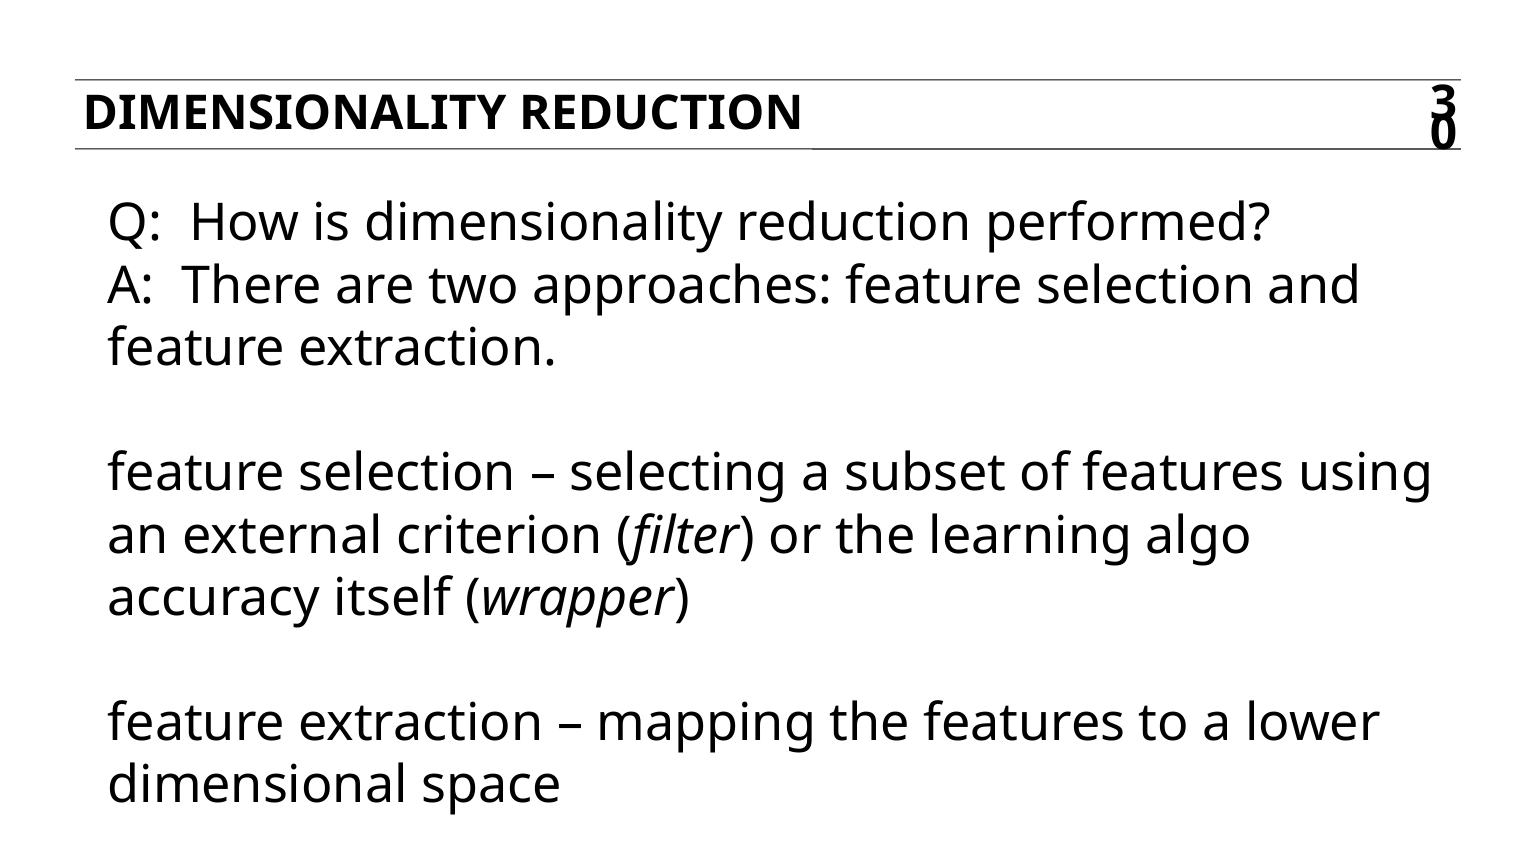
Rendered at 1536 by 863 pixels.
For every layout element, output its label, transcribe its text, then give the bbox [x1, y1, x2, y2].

text_box Q: How is dimensionality reduction performed? A: There are two approaches: feature selection and feature extraction. feature selection – selecting a subset of features using an external criterion (filter) or the learning algo accuracy itself (wrapper) feature extraction – mapping the features to a lower dimensional space [92, 181, 1468, 821]
slide_number 30 [1419, 86, 1461, 138]
list Dimensionality reduction [67, 81, 1118, 132]
